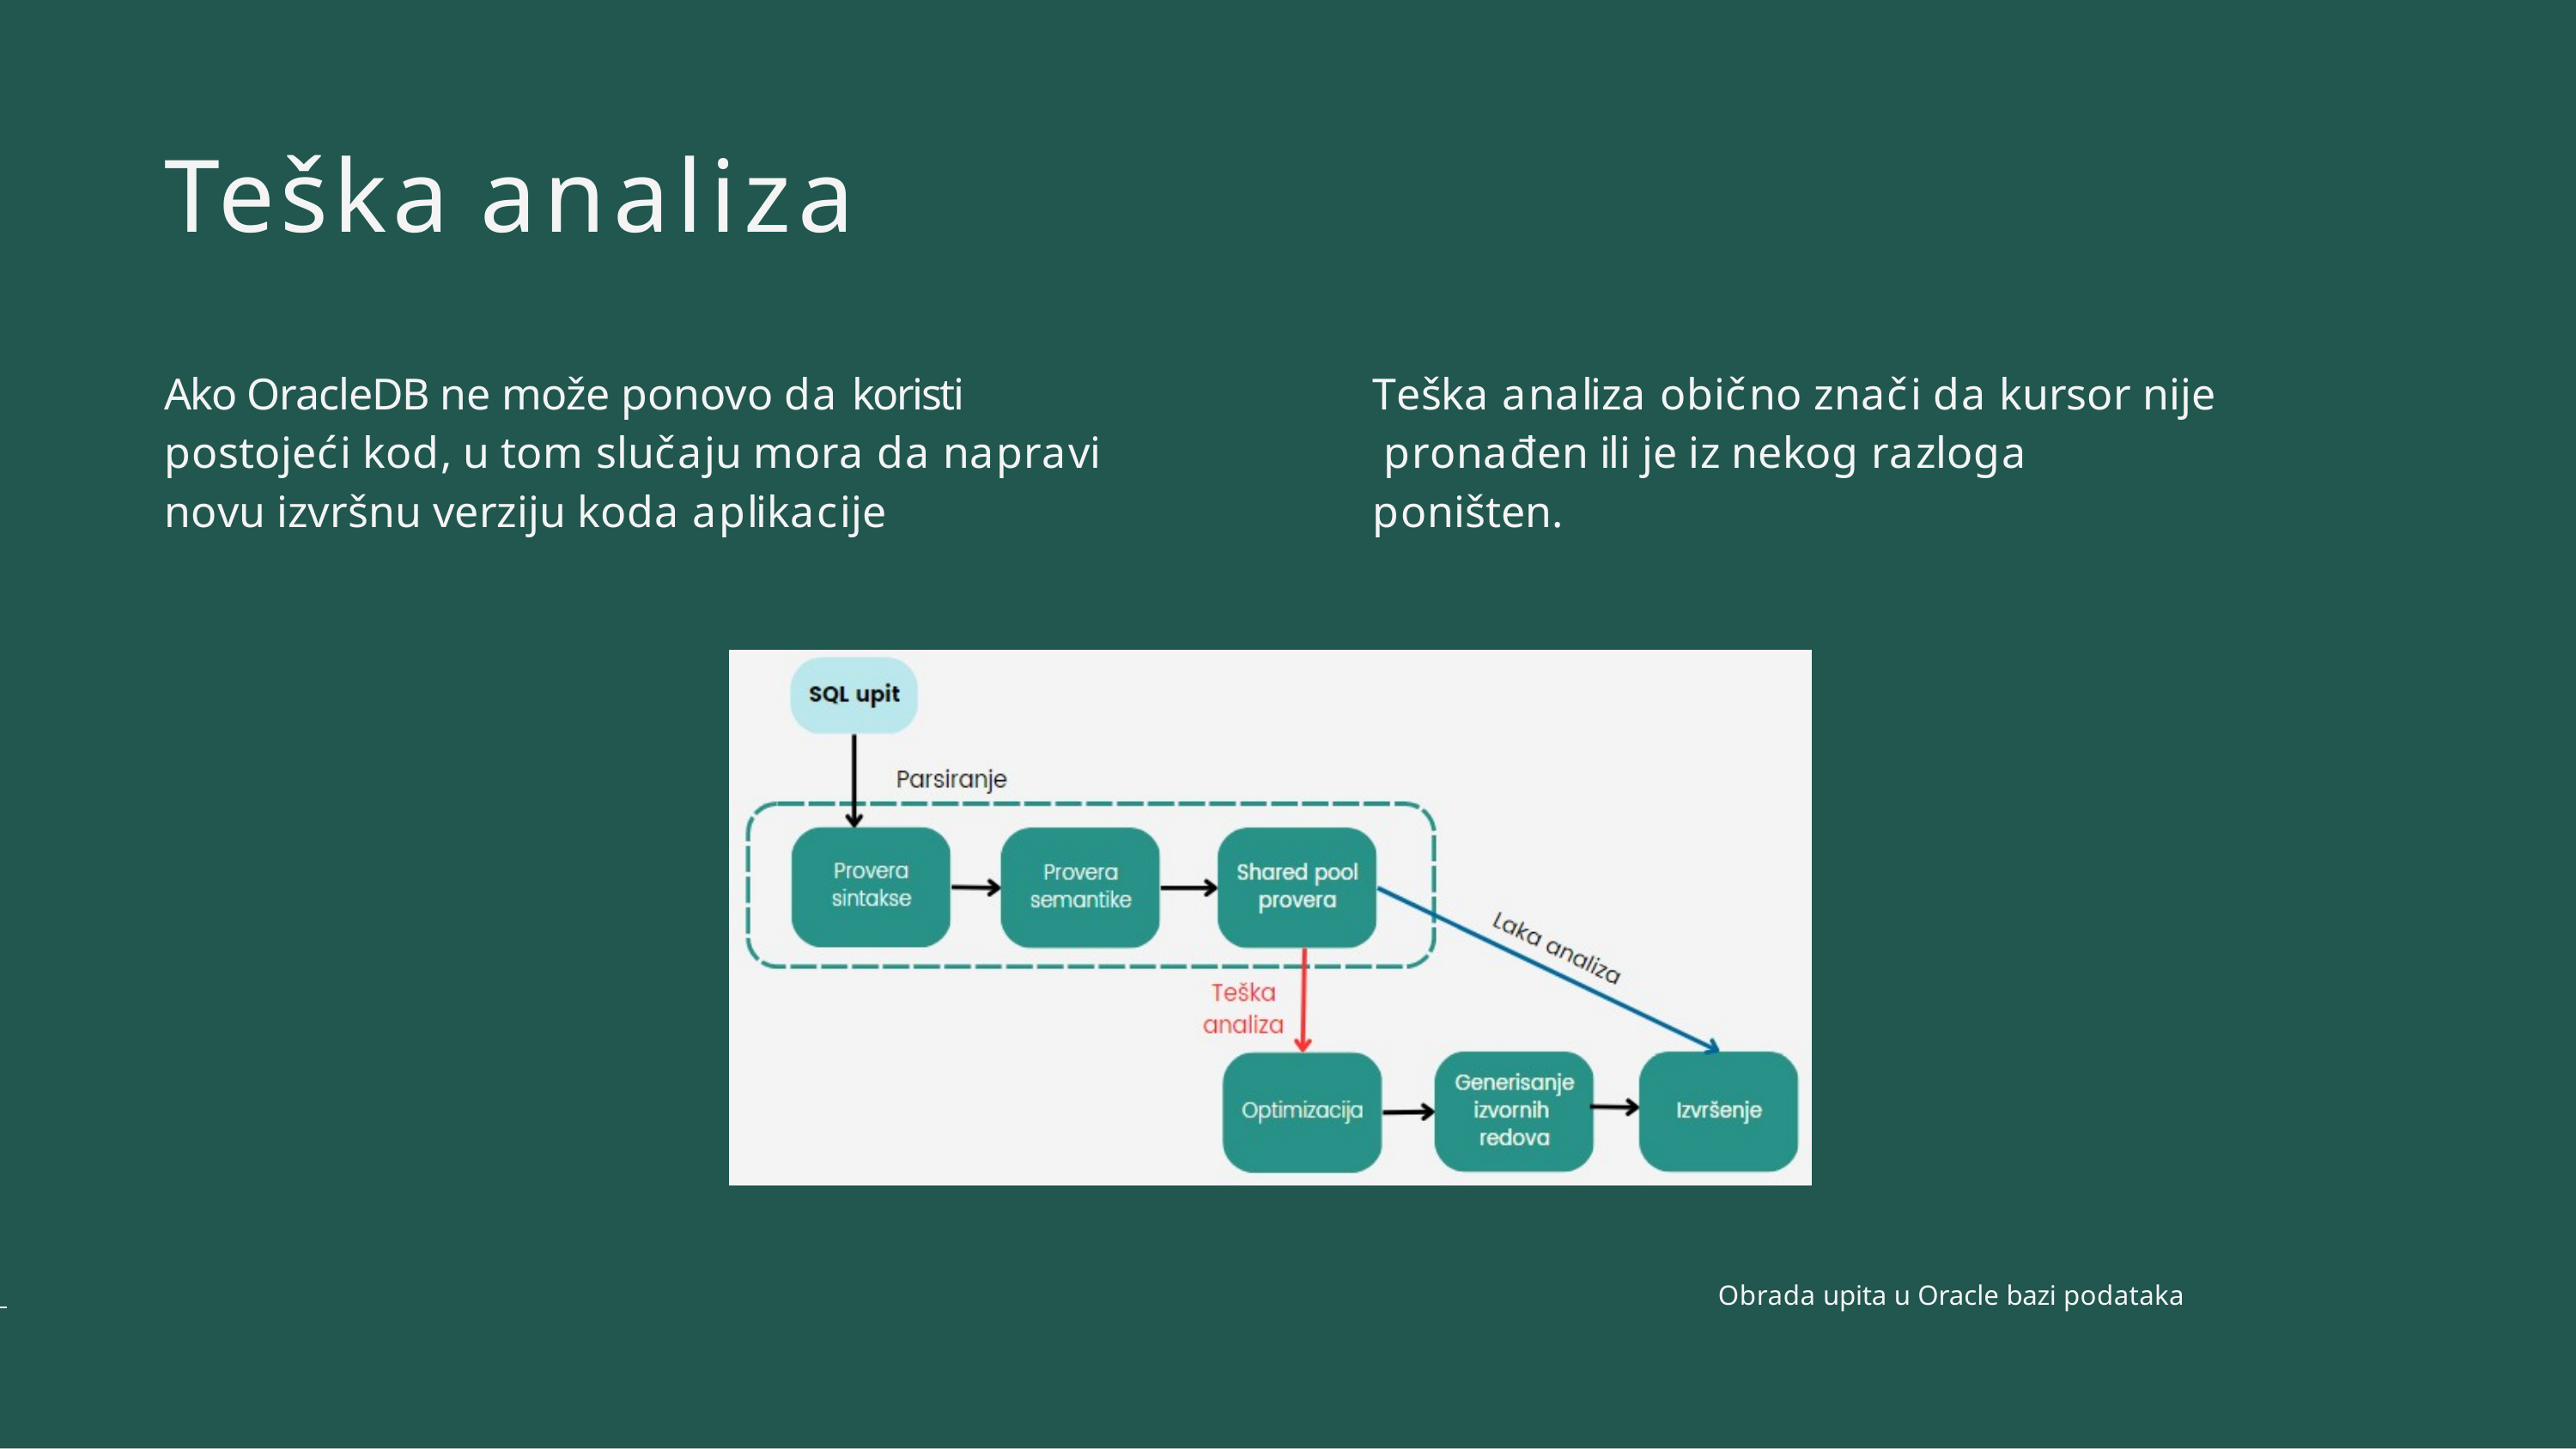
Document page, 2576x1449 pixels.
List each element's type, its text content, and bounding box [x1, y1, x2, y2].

text_box Obrada upita u Oracle bazi podataka [0, 1276, 2208, 1311]
text_box [0, 0, 2576, 1449]
text_box Ako OracleDB ne može ponovo da koristi postojeći kod, u tom slučaju mora da napravi novu izvršnu verziju koda aplikacije [161, 357, 1116, 537]
text_box Teška analiza obično znači da kursor nije pronađen ili je iz nekog razloga poništen. [1370, 357, 2227, 537]
picture [729, 649, 1812, 1185]
title Teška analiza [161, 130, 926, 357]
